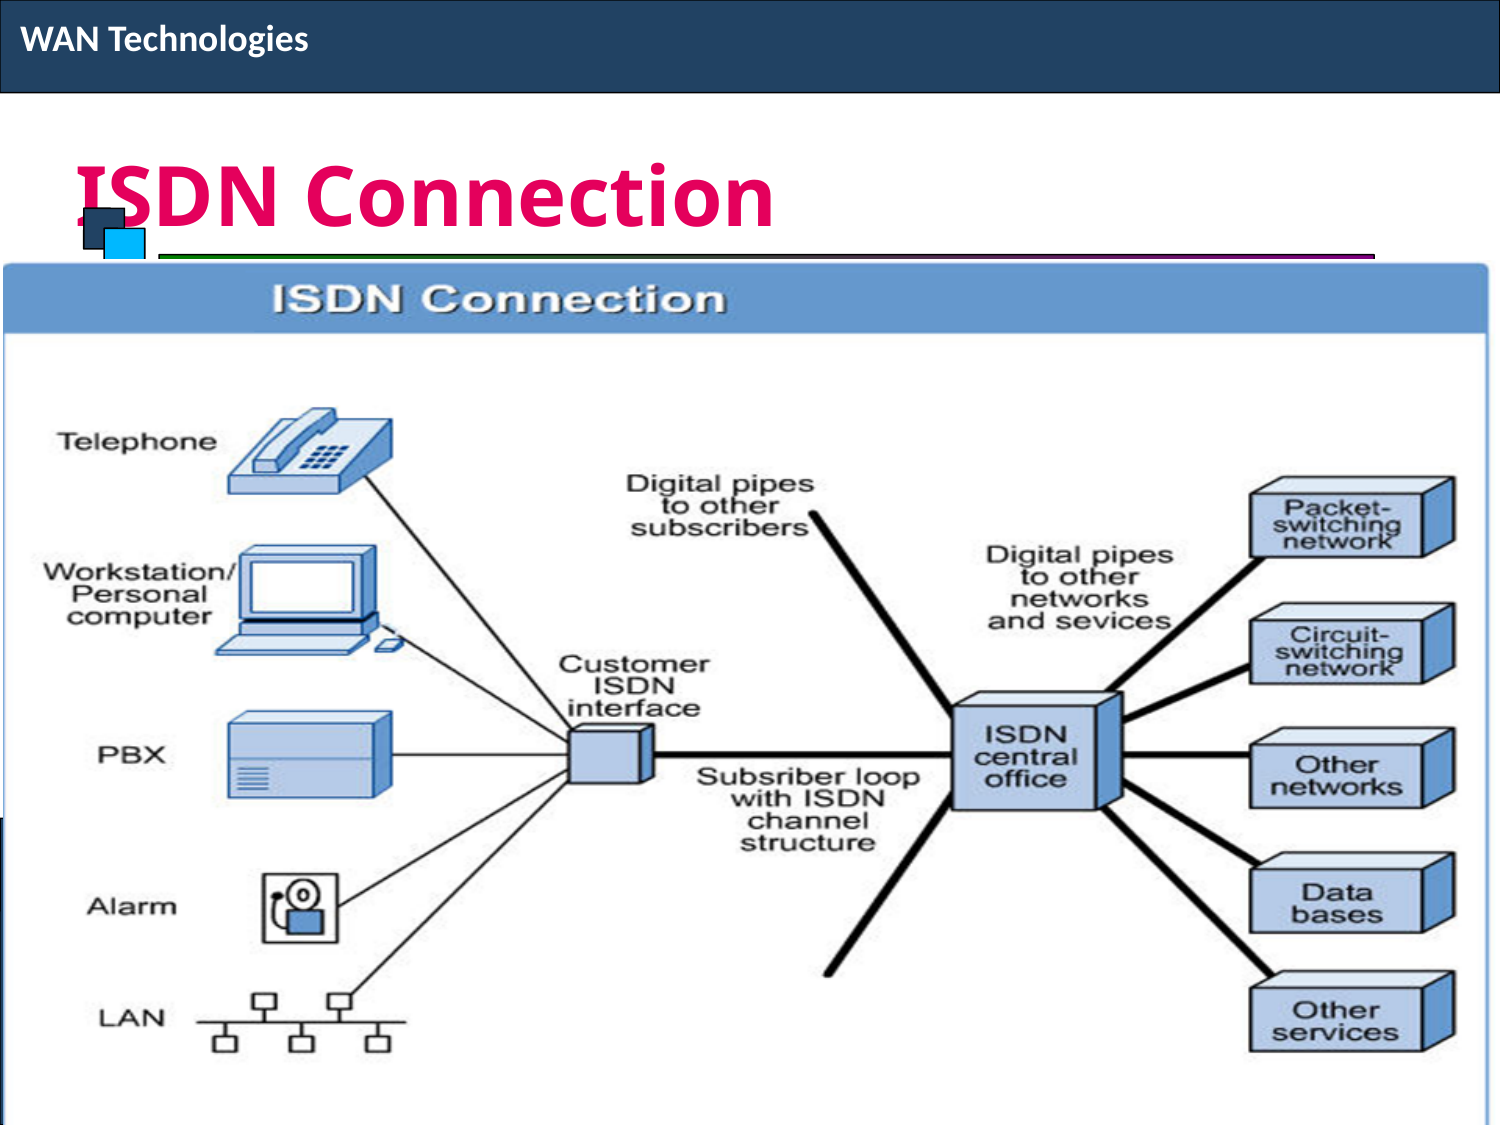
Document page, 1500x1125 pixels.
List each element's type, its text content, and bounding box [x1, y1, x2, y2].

text_box [159, 254, 1375, 259]
text_box [0, 0, 1500, 93]
text_box WAN Technologies [20, 17, 975, 60]
text_box [83, 208, 125, 249]
text_box [104, 228, 145, 259]
title ISDN Connection [75, 112, 1425, 259]
picture [3, 259, 1497, 1125]
